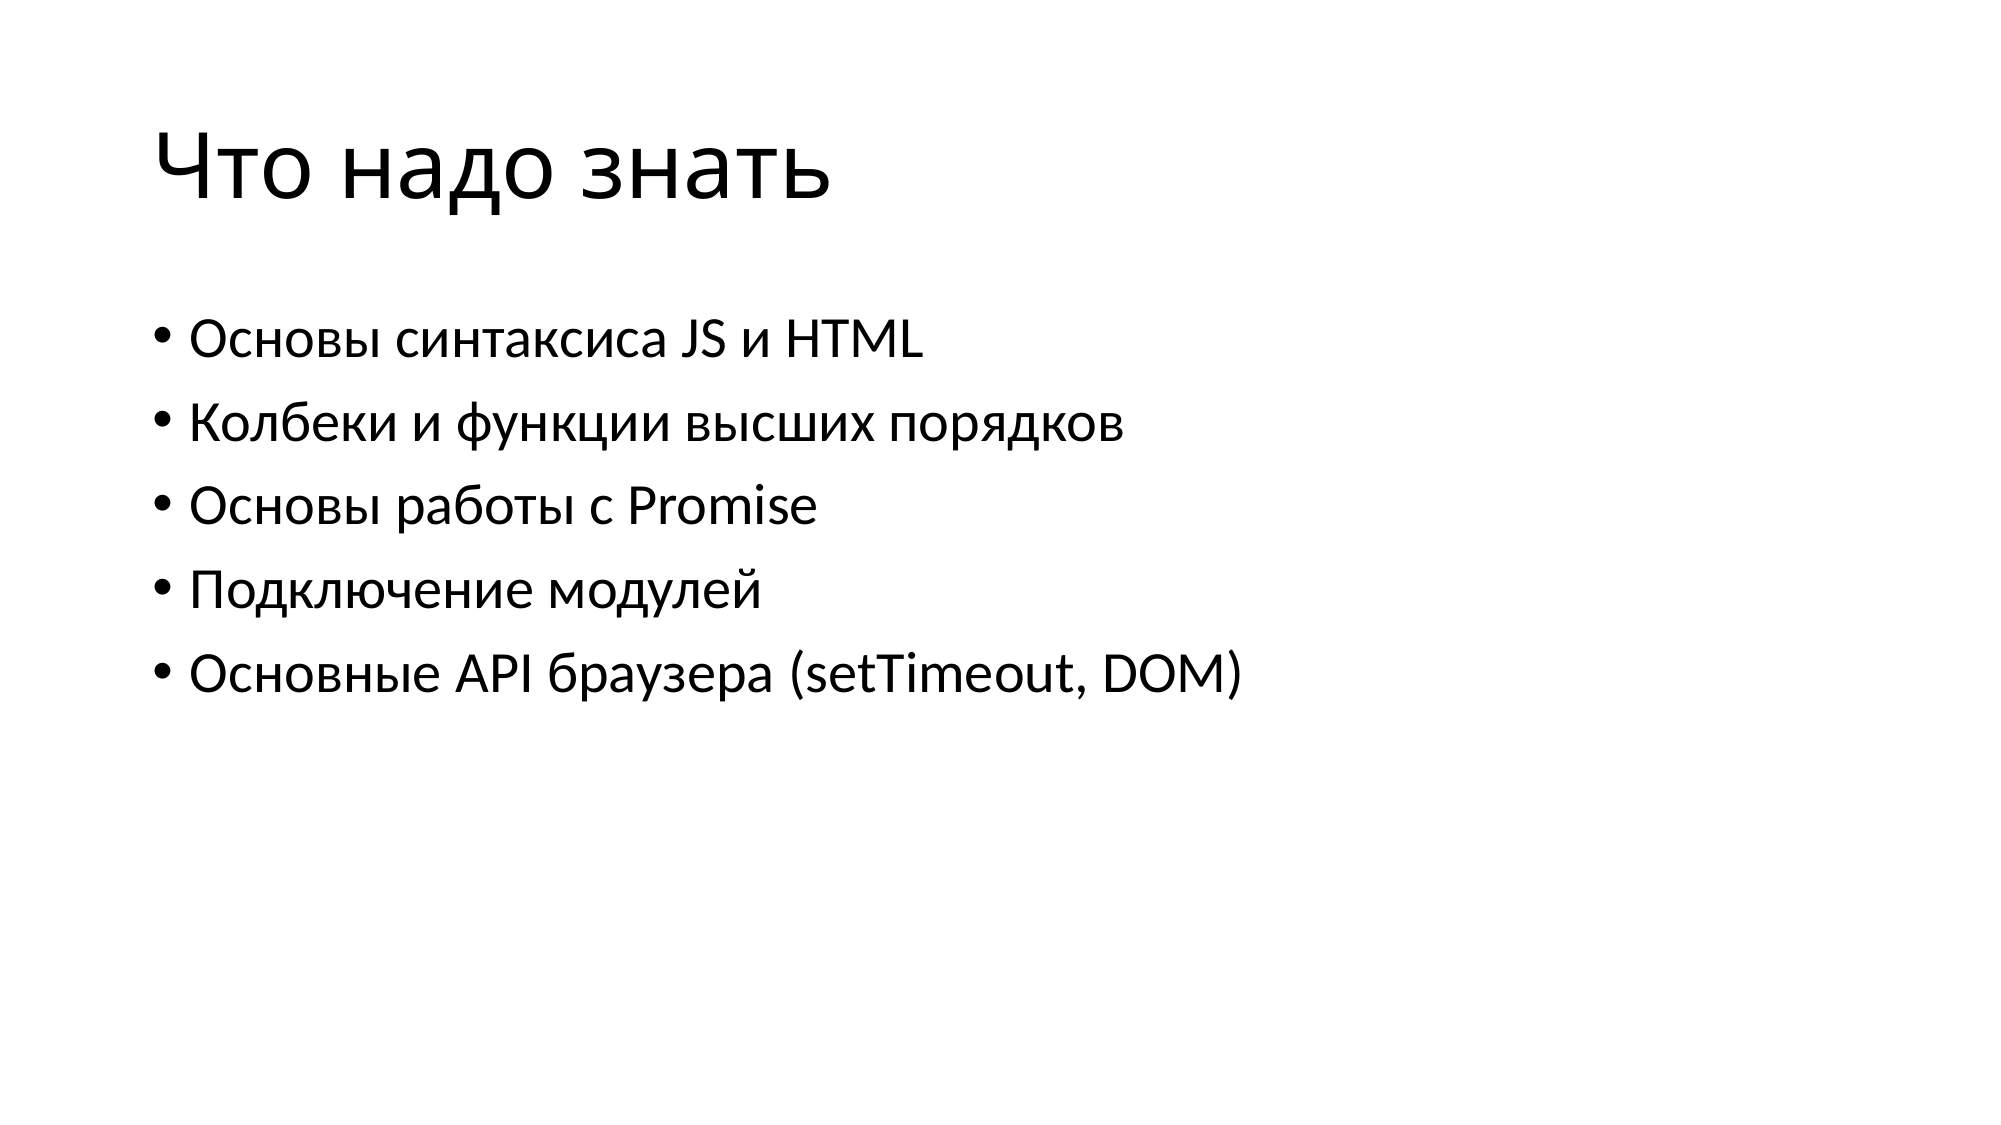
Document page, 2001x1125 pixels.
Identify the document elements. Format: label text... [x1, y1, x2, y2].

list Основы синтаксиса JS и HTML Колбеки и функции высших порядков Основы работы с Promise Подключение модулей Основные API браузера (setTimeout, DOM) [137, 299, 1863, 1014]
title Что надо знать [137, 59, 1863, 278]
